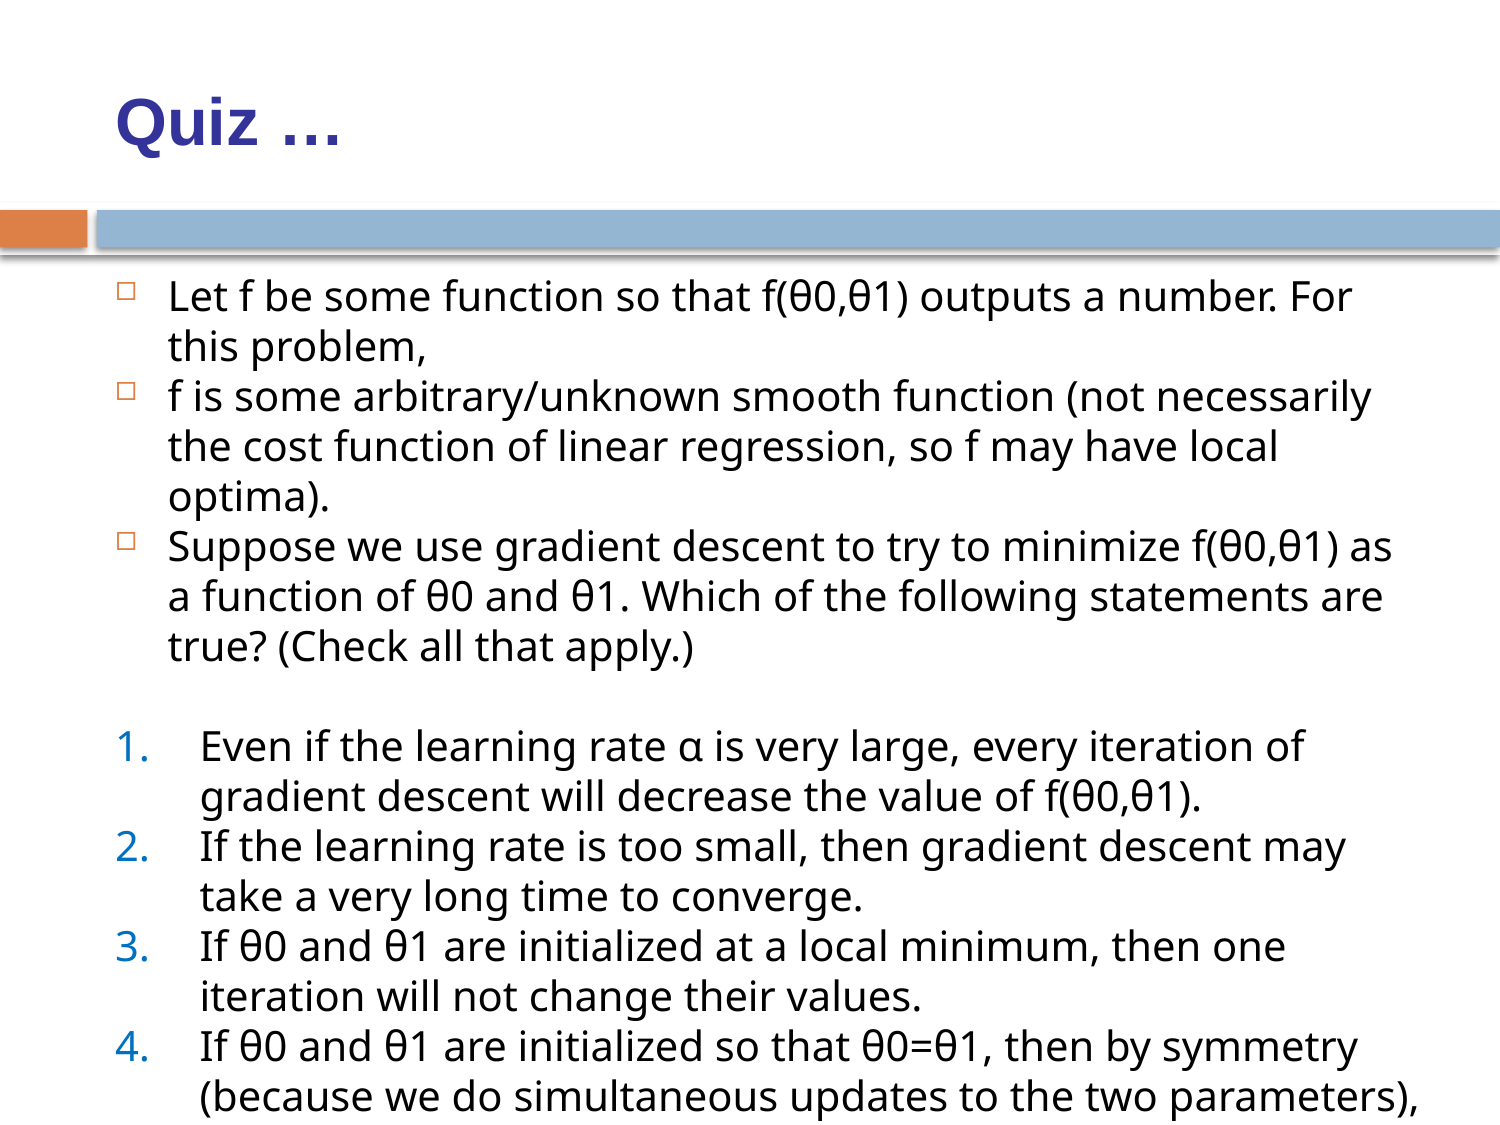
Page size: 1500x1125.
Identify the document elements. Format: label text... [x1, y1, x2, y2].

list Let f be some function so that f(θ0,θ1) outputs a number. For this problem, f is some arbitrary/unknown smooth function (not necessarily the cost function of linear regression, so f may have local optima). Suppose we use gradient descent to try to minimize f(θ0,θ1) as a function of θ0 and θ1. Which of the following statements are true? (Check all that apply.) Even if the learning rate α is very large, every iteration of gradient descent will decrease the value of f(θ0,θ1). If the learning rate is too small, then gradient descent may take a very long time to converge. If θ0 and θ1 are initialized at a local minimum, then one iteration will not change their values. If θ0 and θ1 are initialized so that θ0=θ1, then by symmetry (because we do simultaneous updates to the two parameters), after one iteration of gradient descent, we will still have θ0=θ1. [100, 262, 1438, 1000]
title Quiz … [100, 37, 1438, 200]
